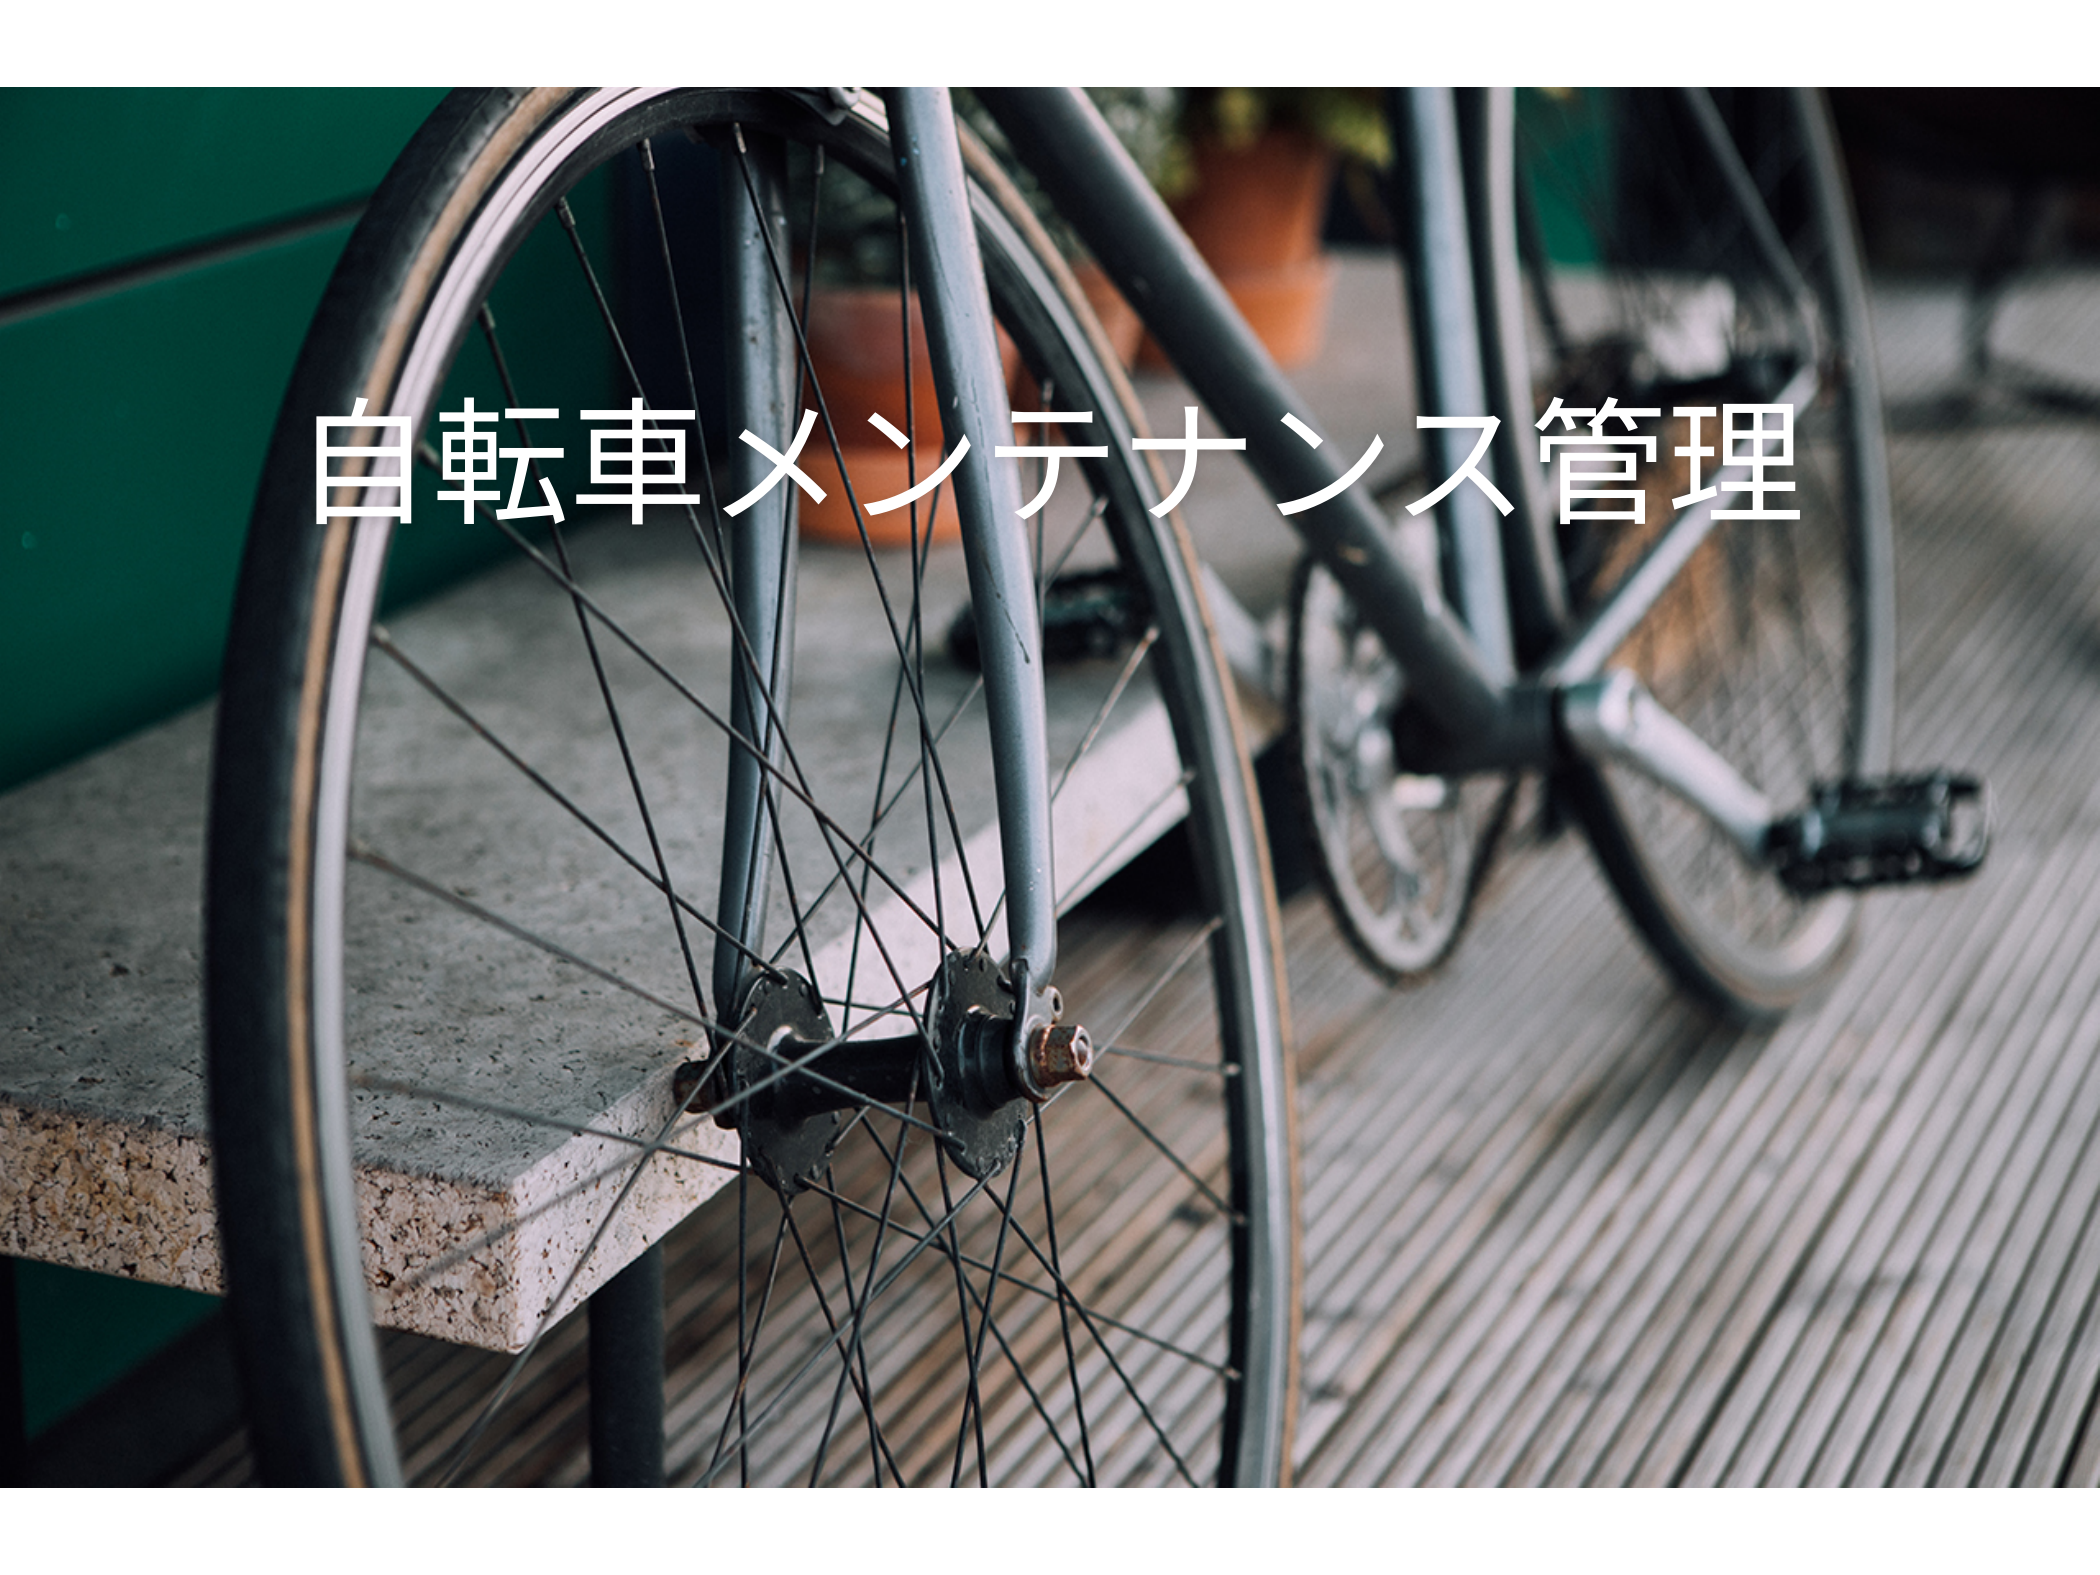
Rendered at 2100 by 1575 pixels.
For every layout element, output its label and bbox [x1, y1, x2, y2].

picture [0, 87, 2100, 1488]
